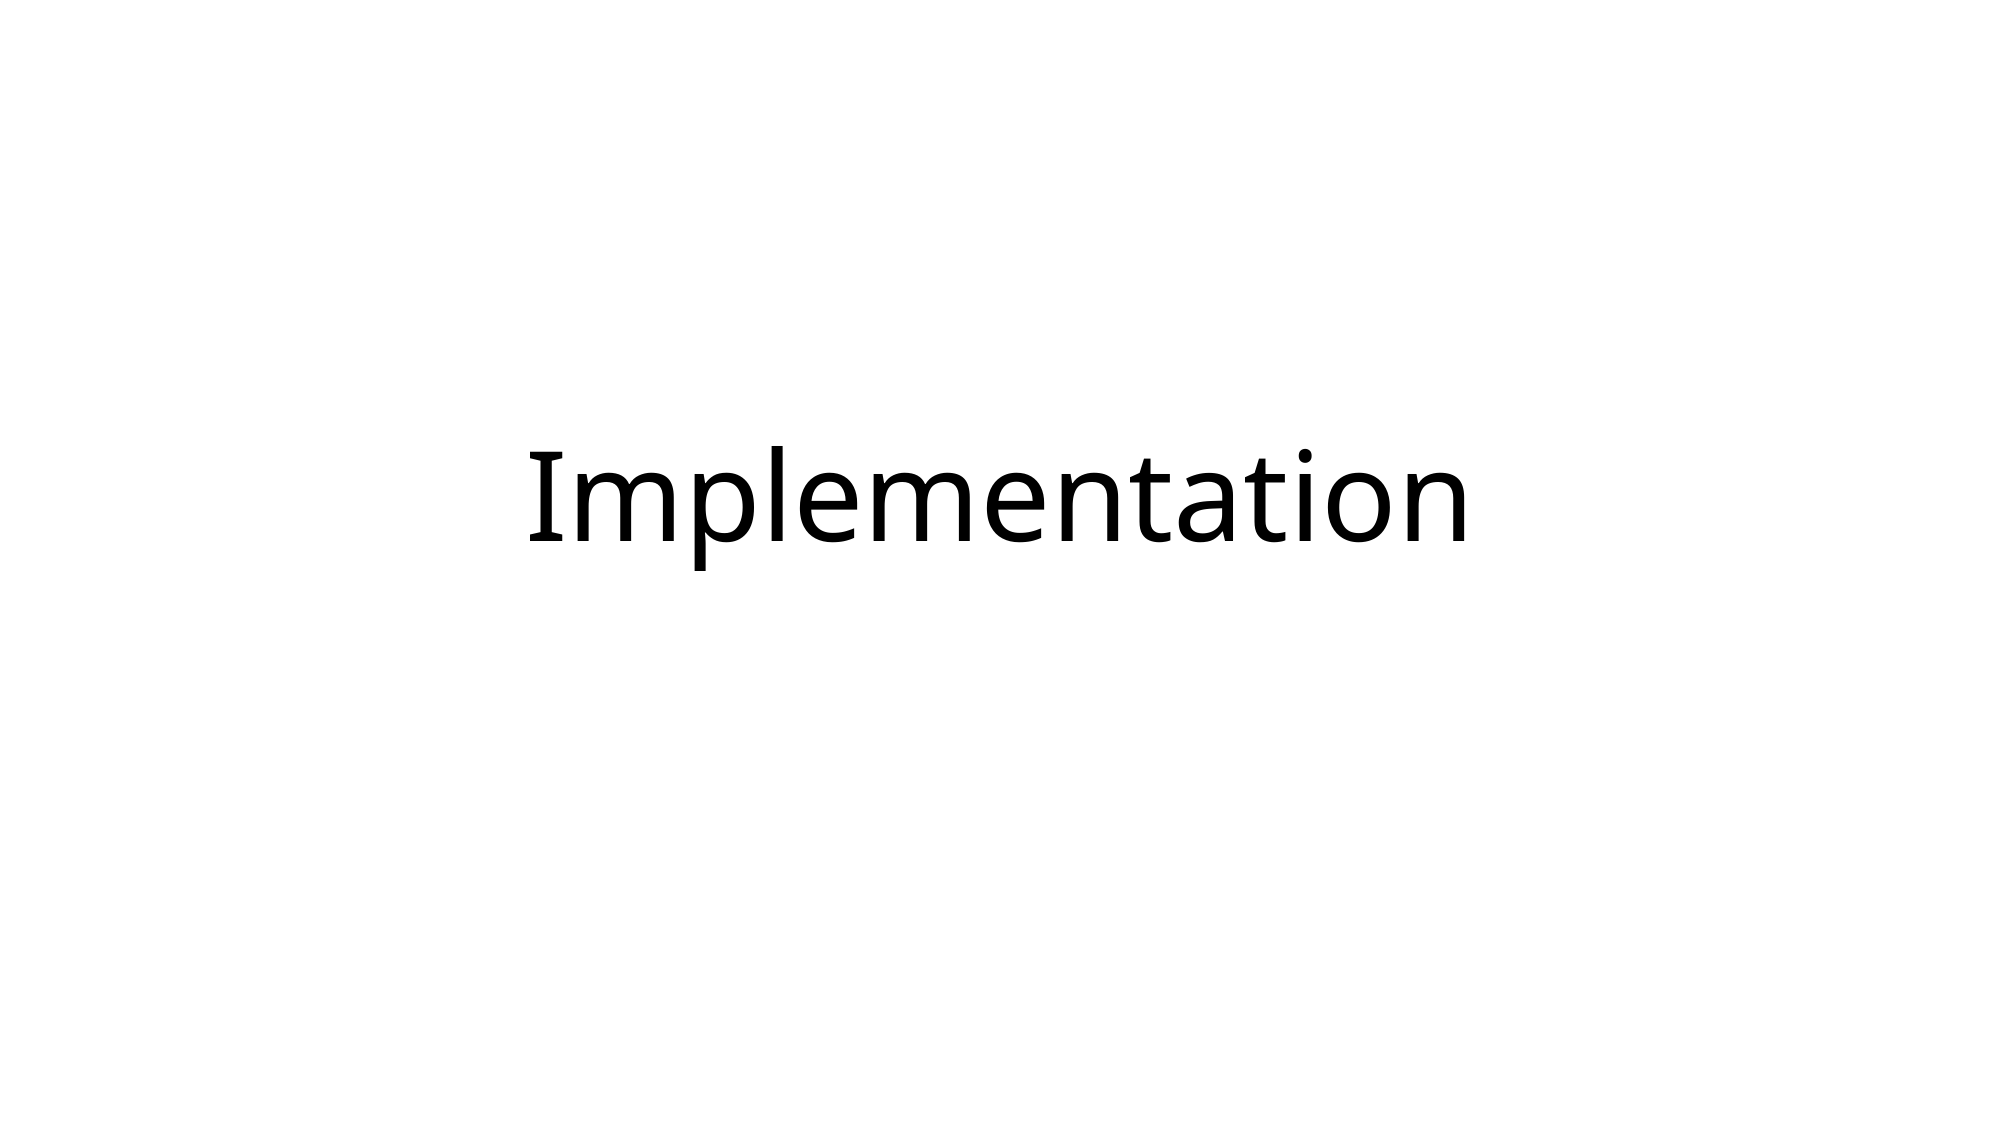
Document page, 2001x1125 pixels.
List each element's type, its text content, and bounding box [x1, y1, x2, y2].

title Implementation [249, 184, 1750, 576]
